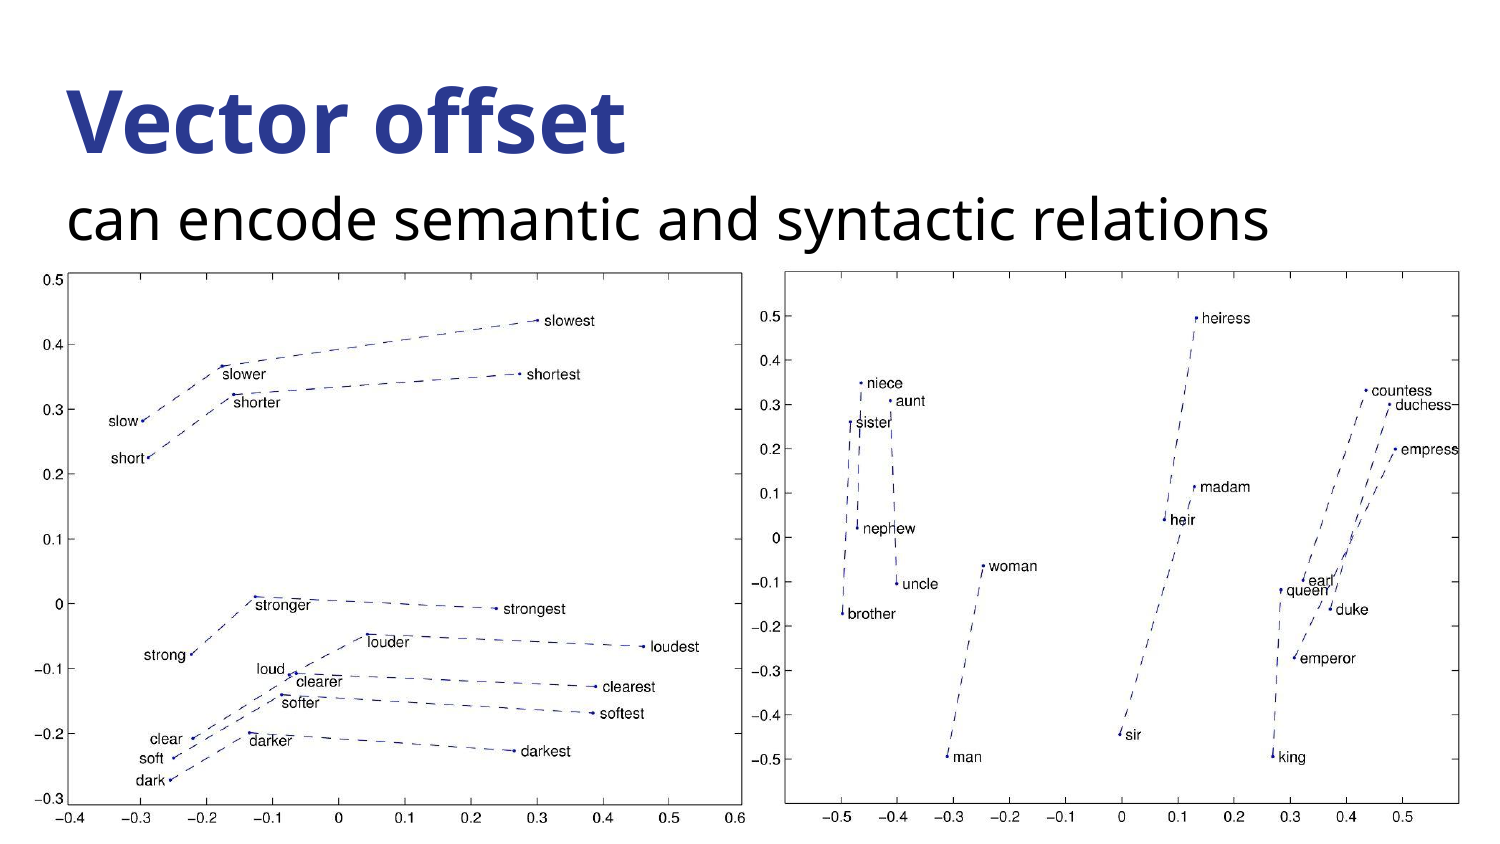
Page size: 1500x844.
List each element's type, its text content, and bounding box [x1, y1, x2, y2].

picture [33, 266, 1467, 824]
title Vector offset can encode semantic and syntactic relations between words [51, 35, 1449, 245]
